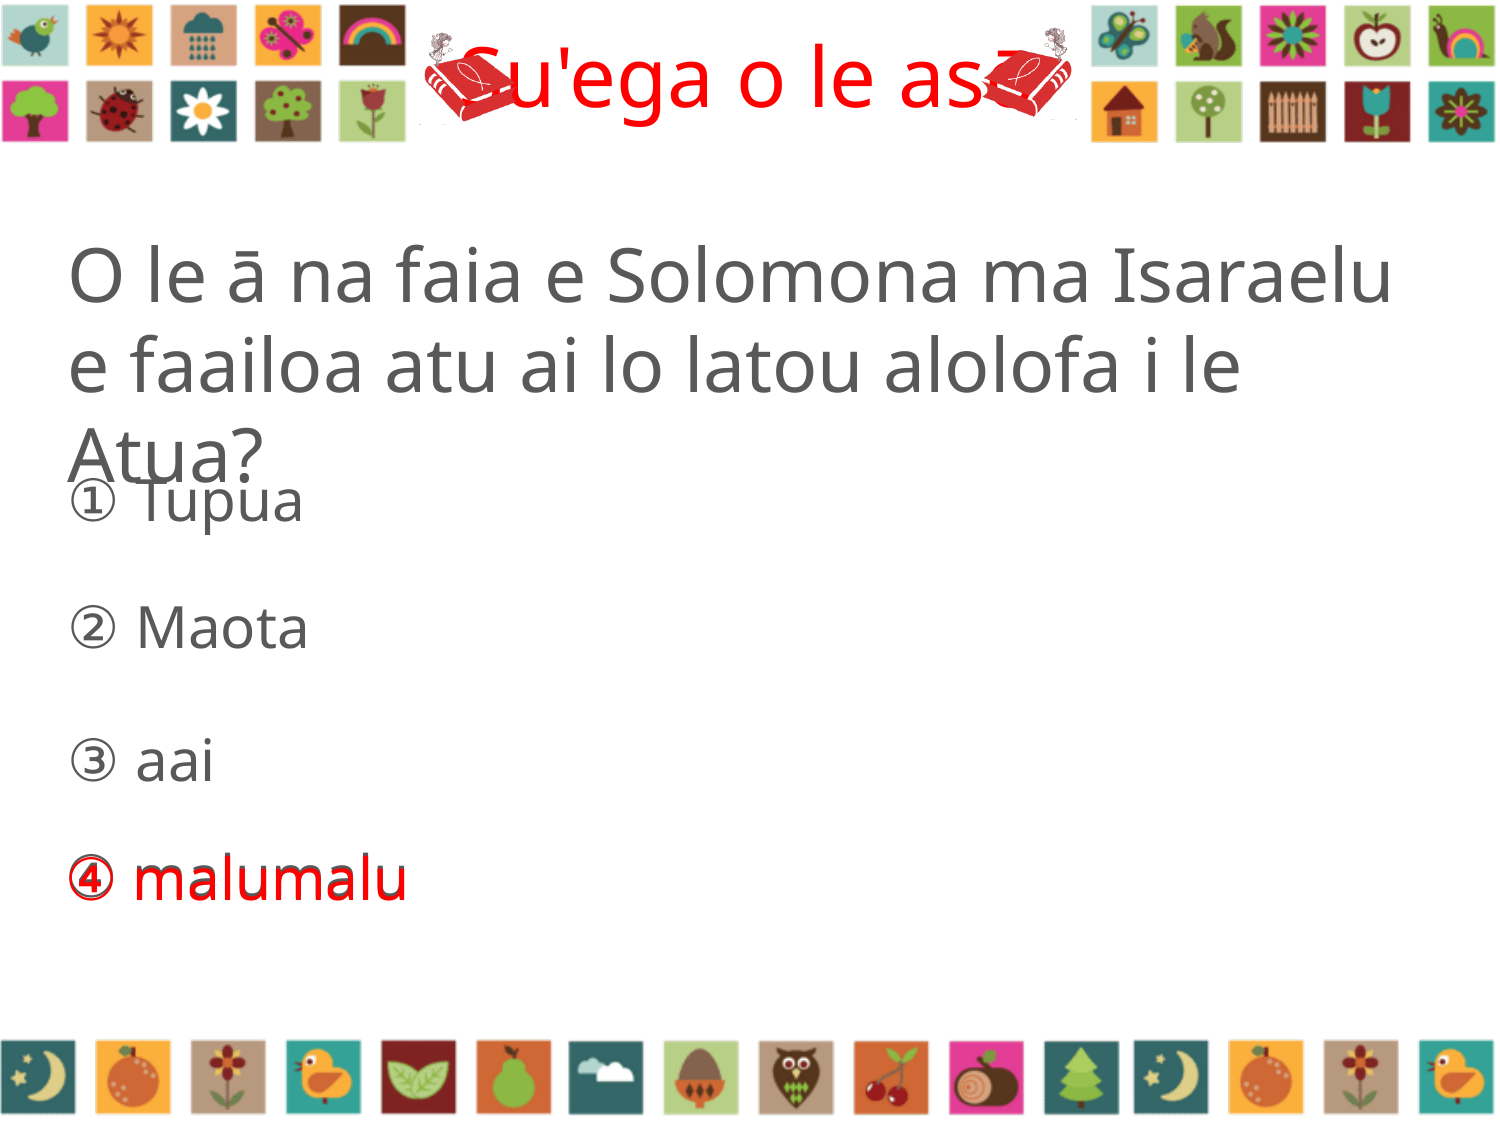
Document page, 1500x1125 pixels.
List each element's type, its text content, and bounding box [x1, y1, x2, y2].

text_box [0, 1028, 1500, 1118]
picture [0, 3, 550, 150]
picture [950, 3, 1500, 150]
text_box Su'ega o le asō [547, 16, 1078, 131]
text_box ④ malumalu [50, 834, 1480, 919]
text_box ② Maota [53, 582, 1436, 668]
text_box O le ā na faia e Solomona ma Isaraelu e faailoa atu ai lo latou alolofa i le Atua? [53, 219, 1436, 456]
text_box ③ aai [53, 716, 1483, 801]
text_box ① Tupua [53, 456, 1436, 541]
